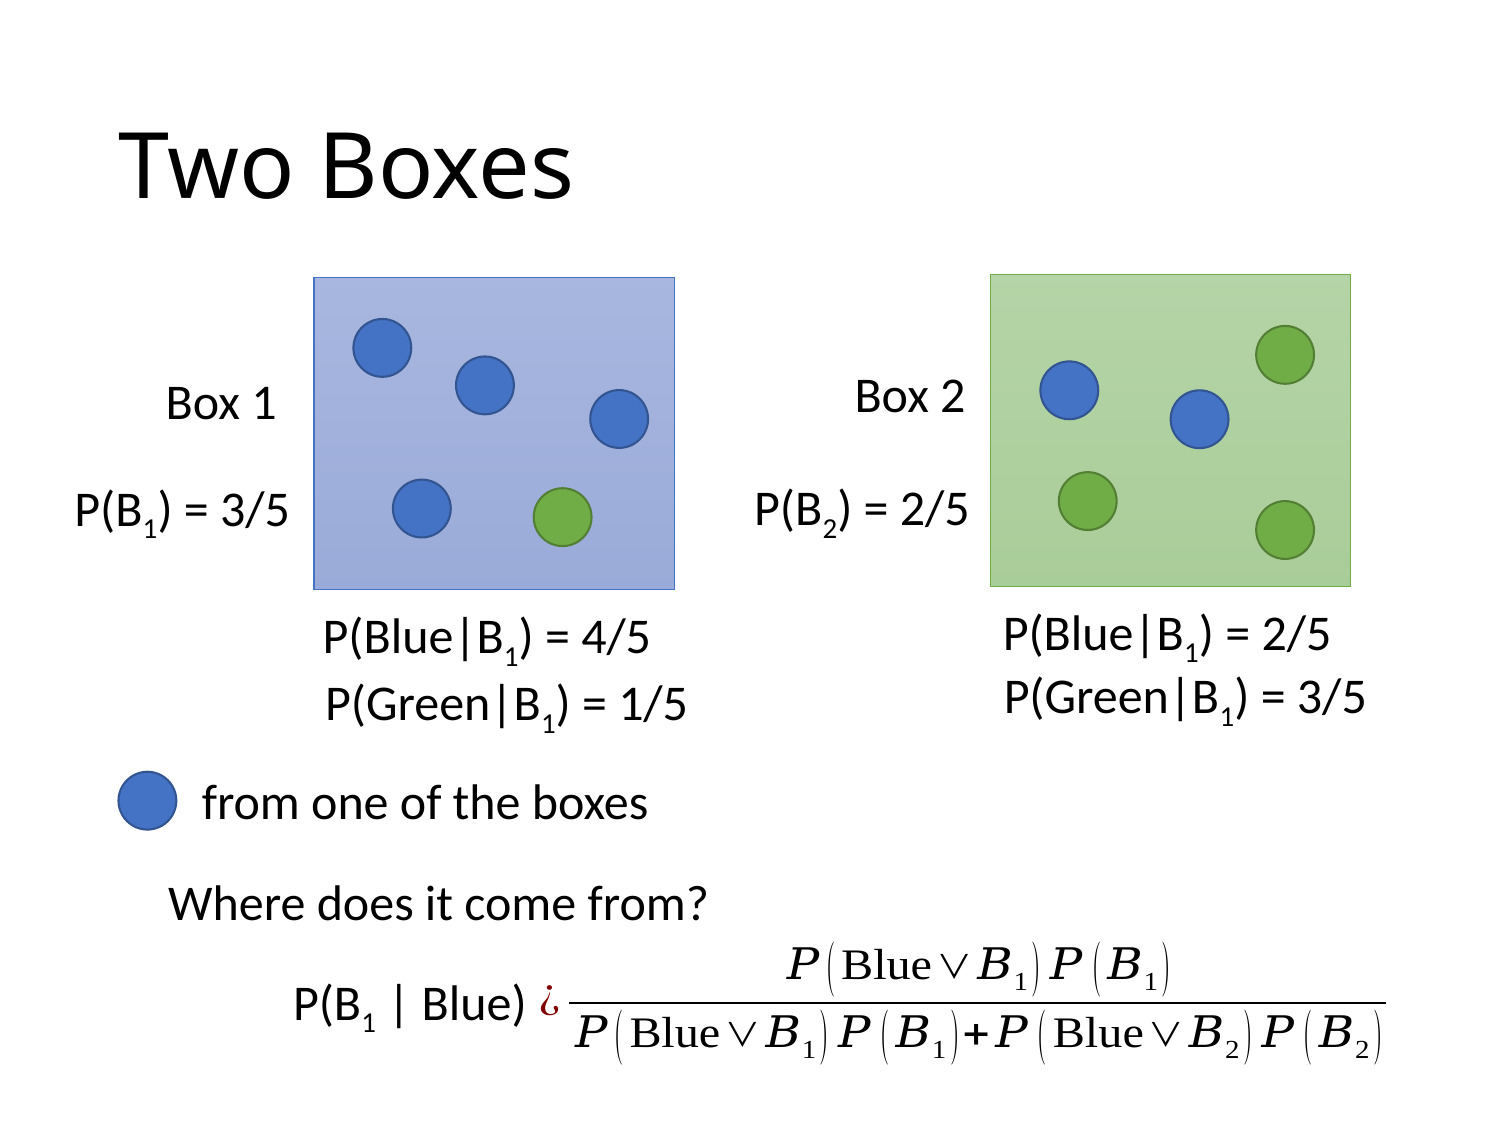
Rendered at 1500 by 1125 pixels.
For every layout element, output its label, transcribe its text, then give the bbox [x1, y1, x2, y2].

text_box P(Blue|B1) = 4/5 [260, 596, 714, 680]
text_box Where does it come from? [153, 862, 905, 938]
text_box [1169, 389, 1230, 450]
text_box Box 2 [829, 354, 991, 430]
text_box [532, 487, 593, 548]
text_box P(B1) = 3/5 [33, 468, 331, 552]
text_box [1057, 471, 1118, 532]
text_box P(B1 | Blue) [189, 962, 643, 1046]
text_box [118, 762, 715, 839]
text_box [1255, 324, 1316, 385]
text_box [589, 389, 650, 449]
title Two Boxes [103, 59, 1397, 278]
text_box P(B2) = 2/5 [733, 468, 991, 552]
text_box [391, 478, 452, 539]
text_box [990, 274, 1351, 587]
text_box [313, 277, 675, 590]
text_box [1039, 360, 1100, 421]
text_box Box 1 [140, 362, 302, 437]
text_box P(Green|B1) = 1/5 [280, 663, 734, 747]
text_box P(Blue|B1) = 2/5 [940, 592, 1394, 676]
text_box P(Green|B1) = 3/5 [958, 656, 1412, 740]
text_box [454, 355, 515, 416]
text_box [1255, 500, 1316, 560]
text_box [352, 317, 413, 378]
